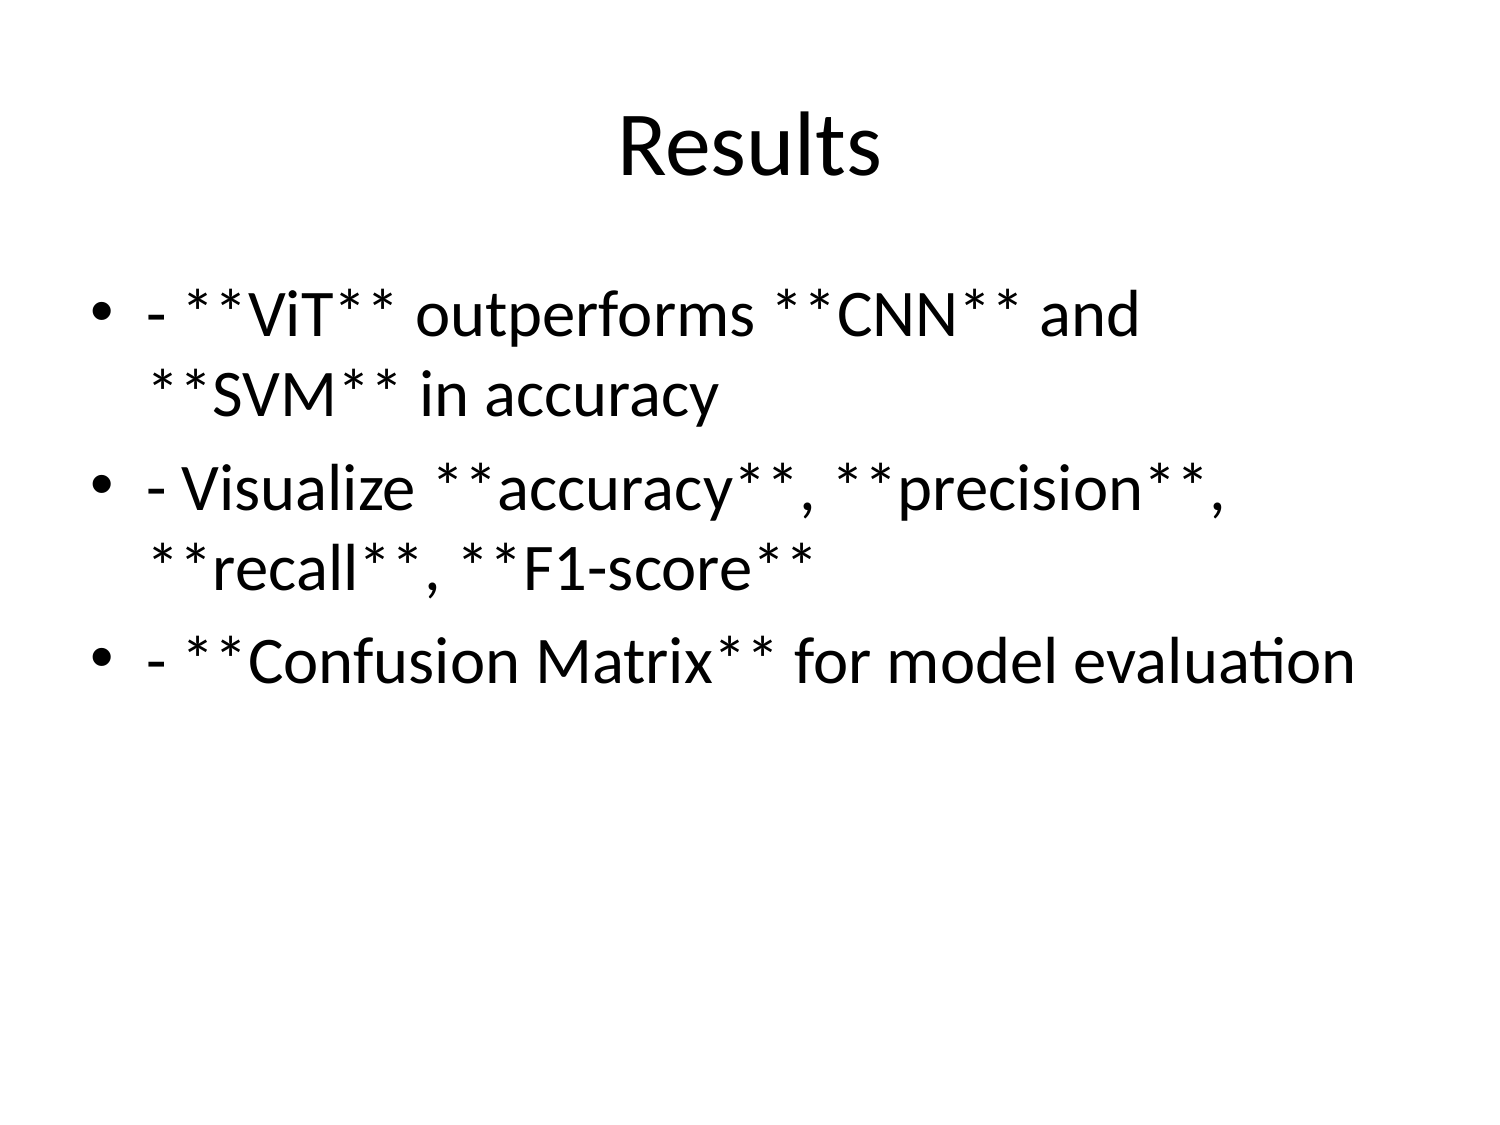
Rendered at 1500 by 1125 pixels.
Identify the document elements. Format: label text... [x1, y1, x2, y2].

title Results [75, 45, 1425, 233]
list - **ViT** outperforms **CNN** and **SVM** in accuracy - Visualize **accuracy**, **precision**, **recall**, **F1-score** - **Confusion Matrix** for model evaluation [75, 262, 1425, 1005]
